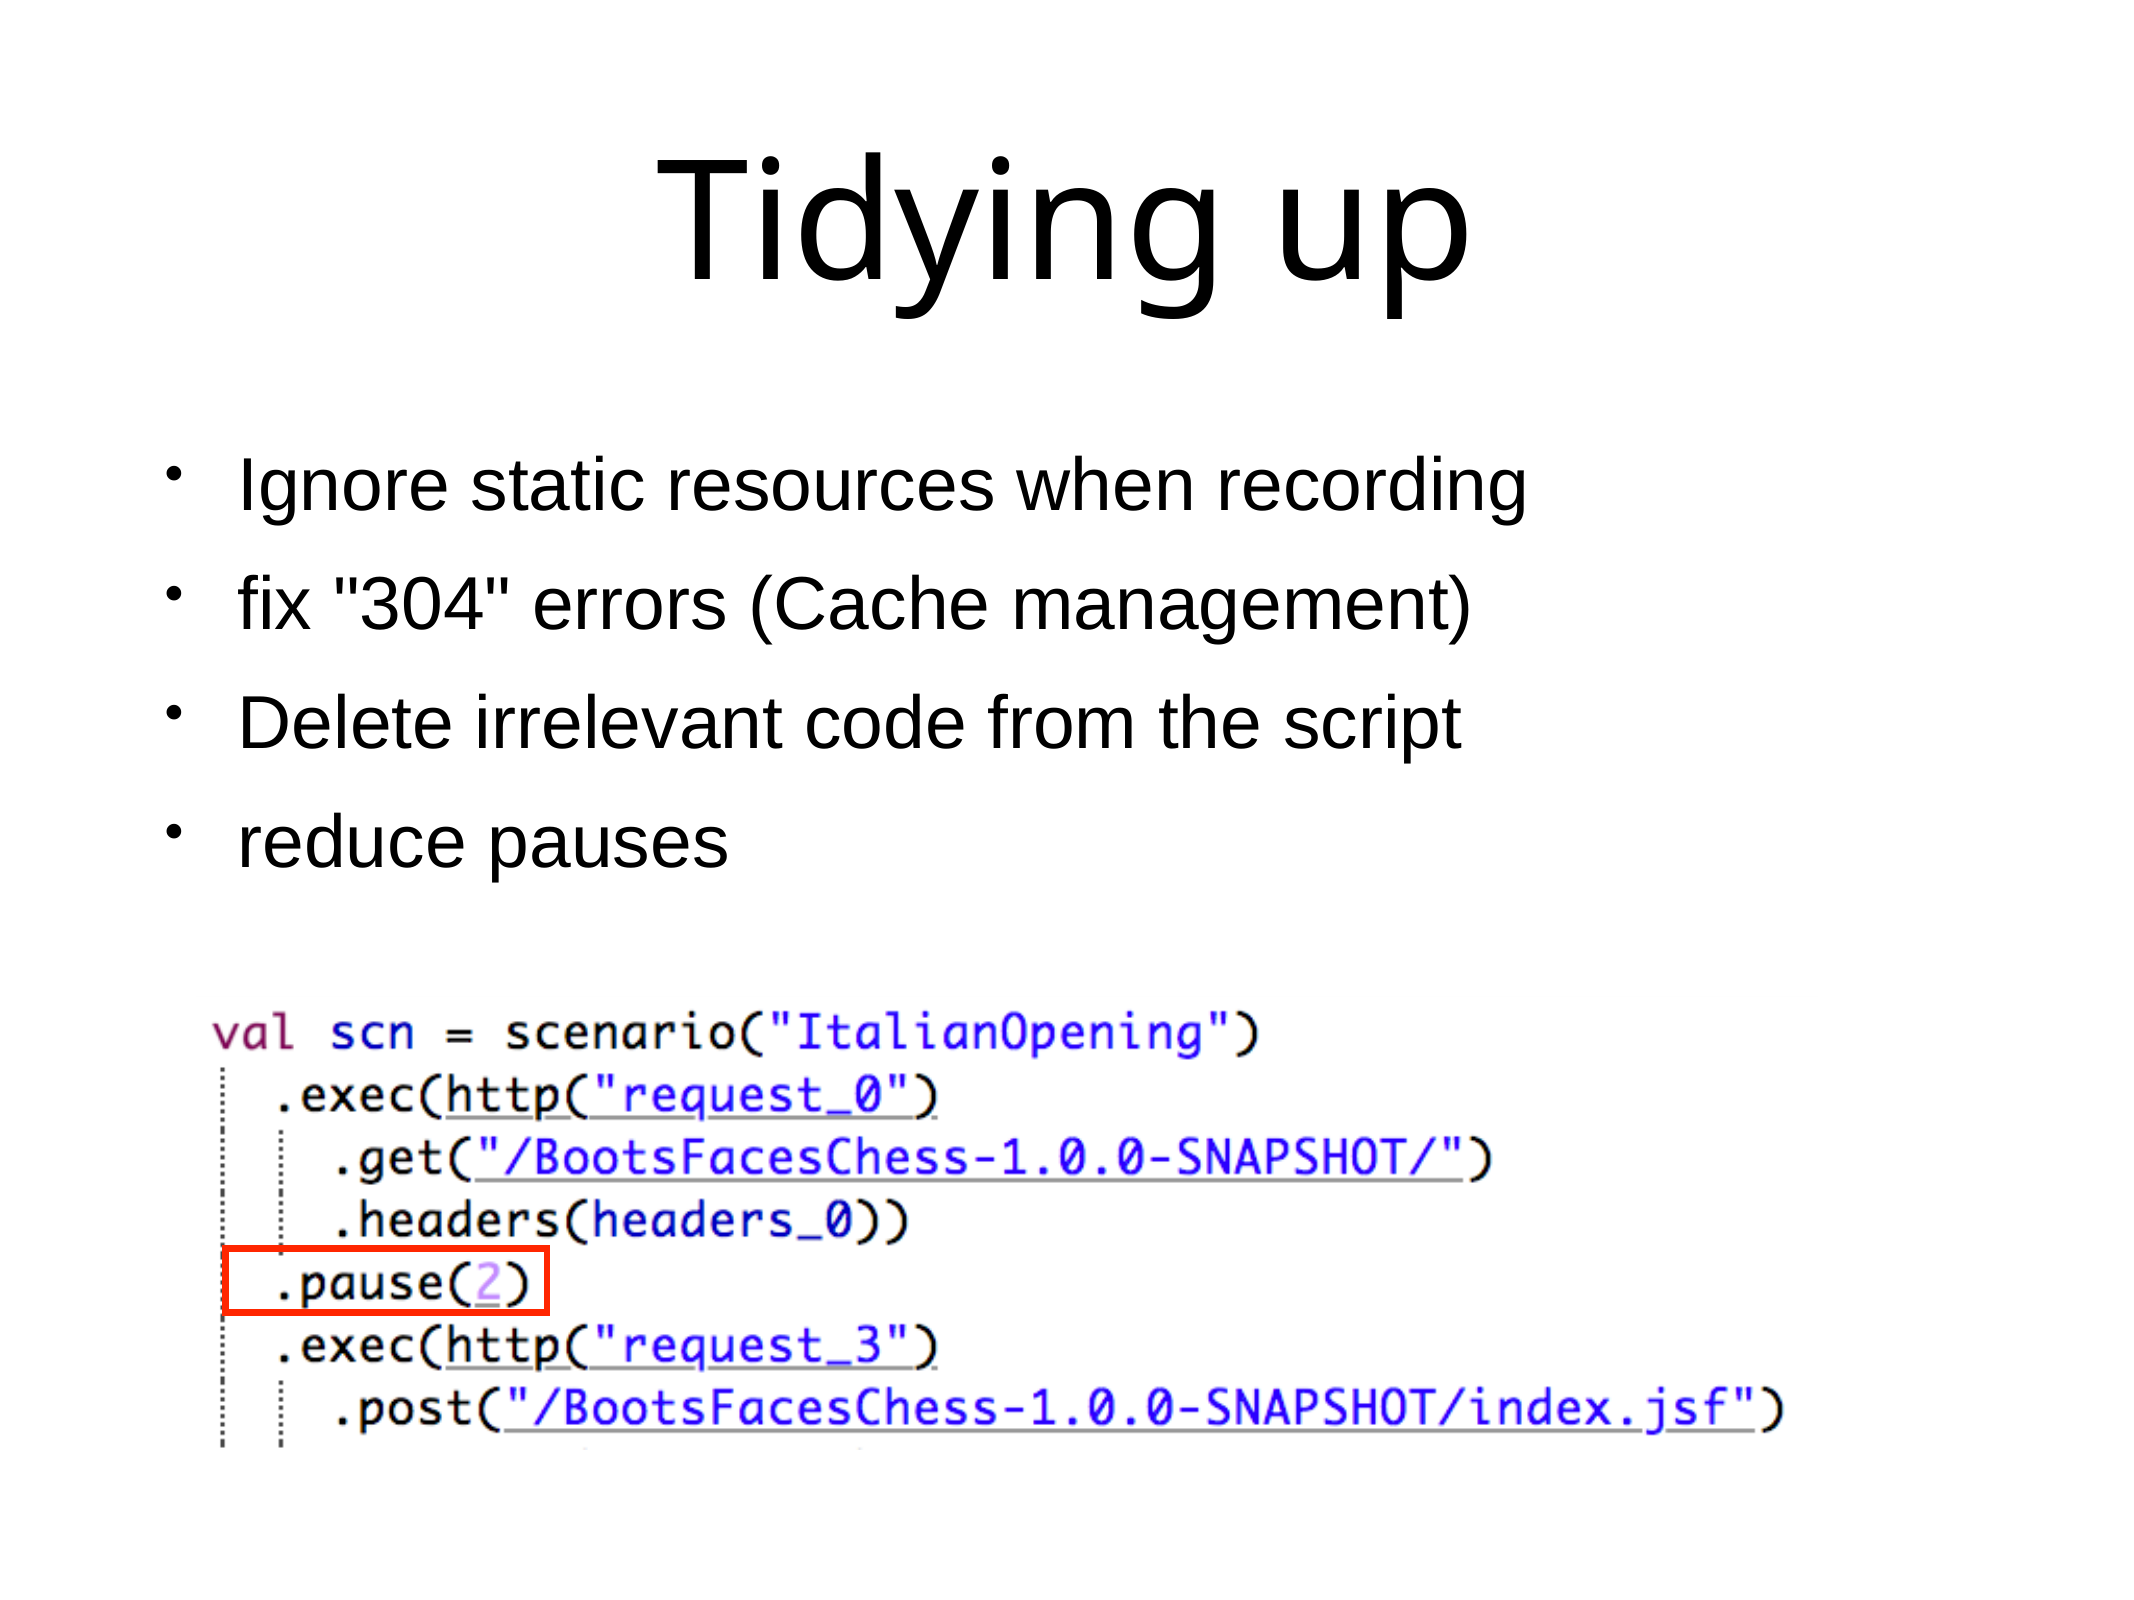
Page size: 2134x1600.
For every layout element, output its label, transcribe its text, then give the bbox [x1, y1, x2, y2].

title Tidying up [155, 72, 1978, 426]
picture [196, 995, 1818, 1451]
list Ignore static resources when recording fix "304" errors (Cache management) Delete irrelevant code from the script reduce pauses [155, 426, 1978, 1459]
